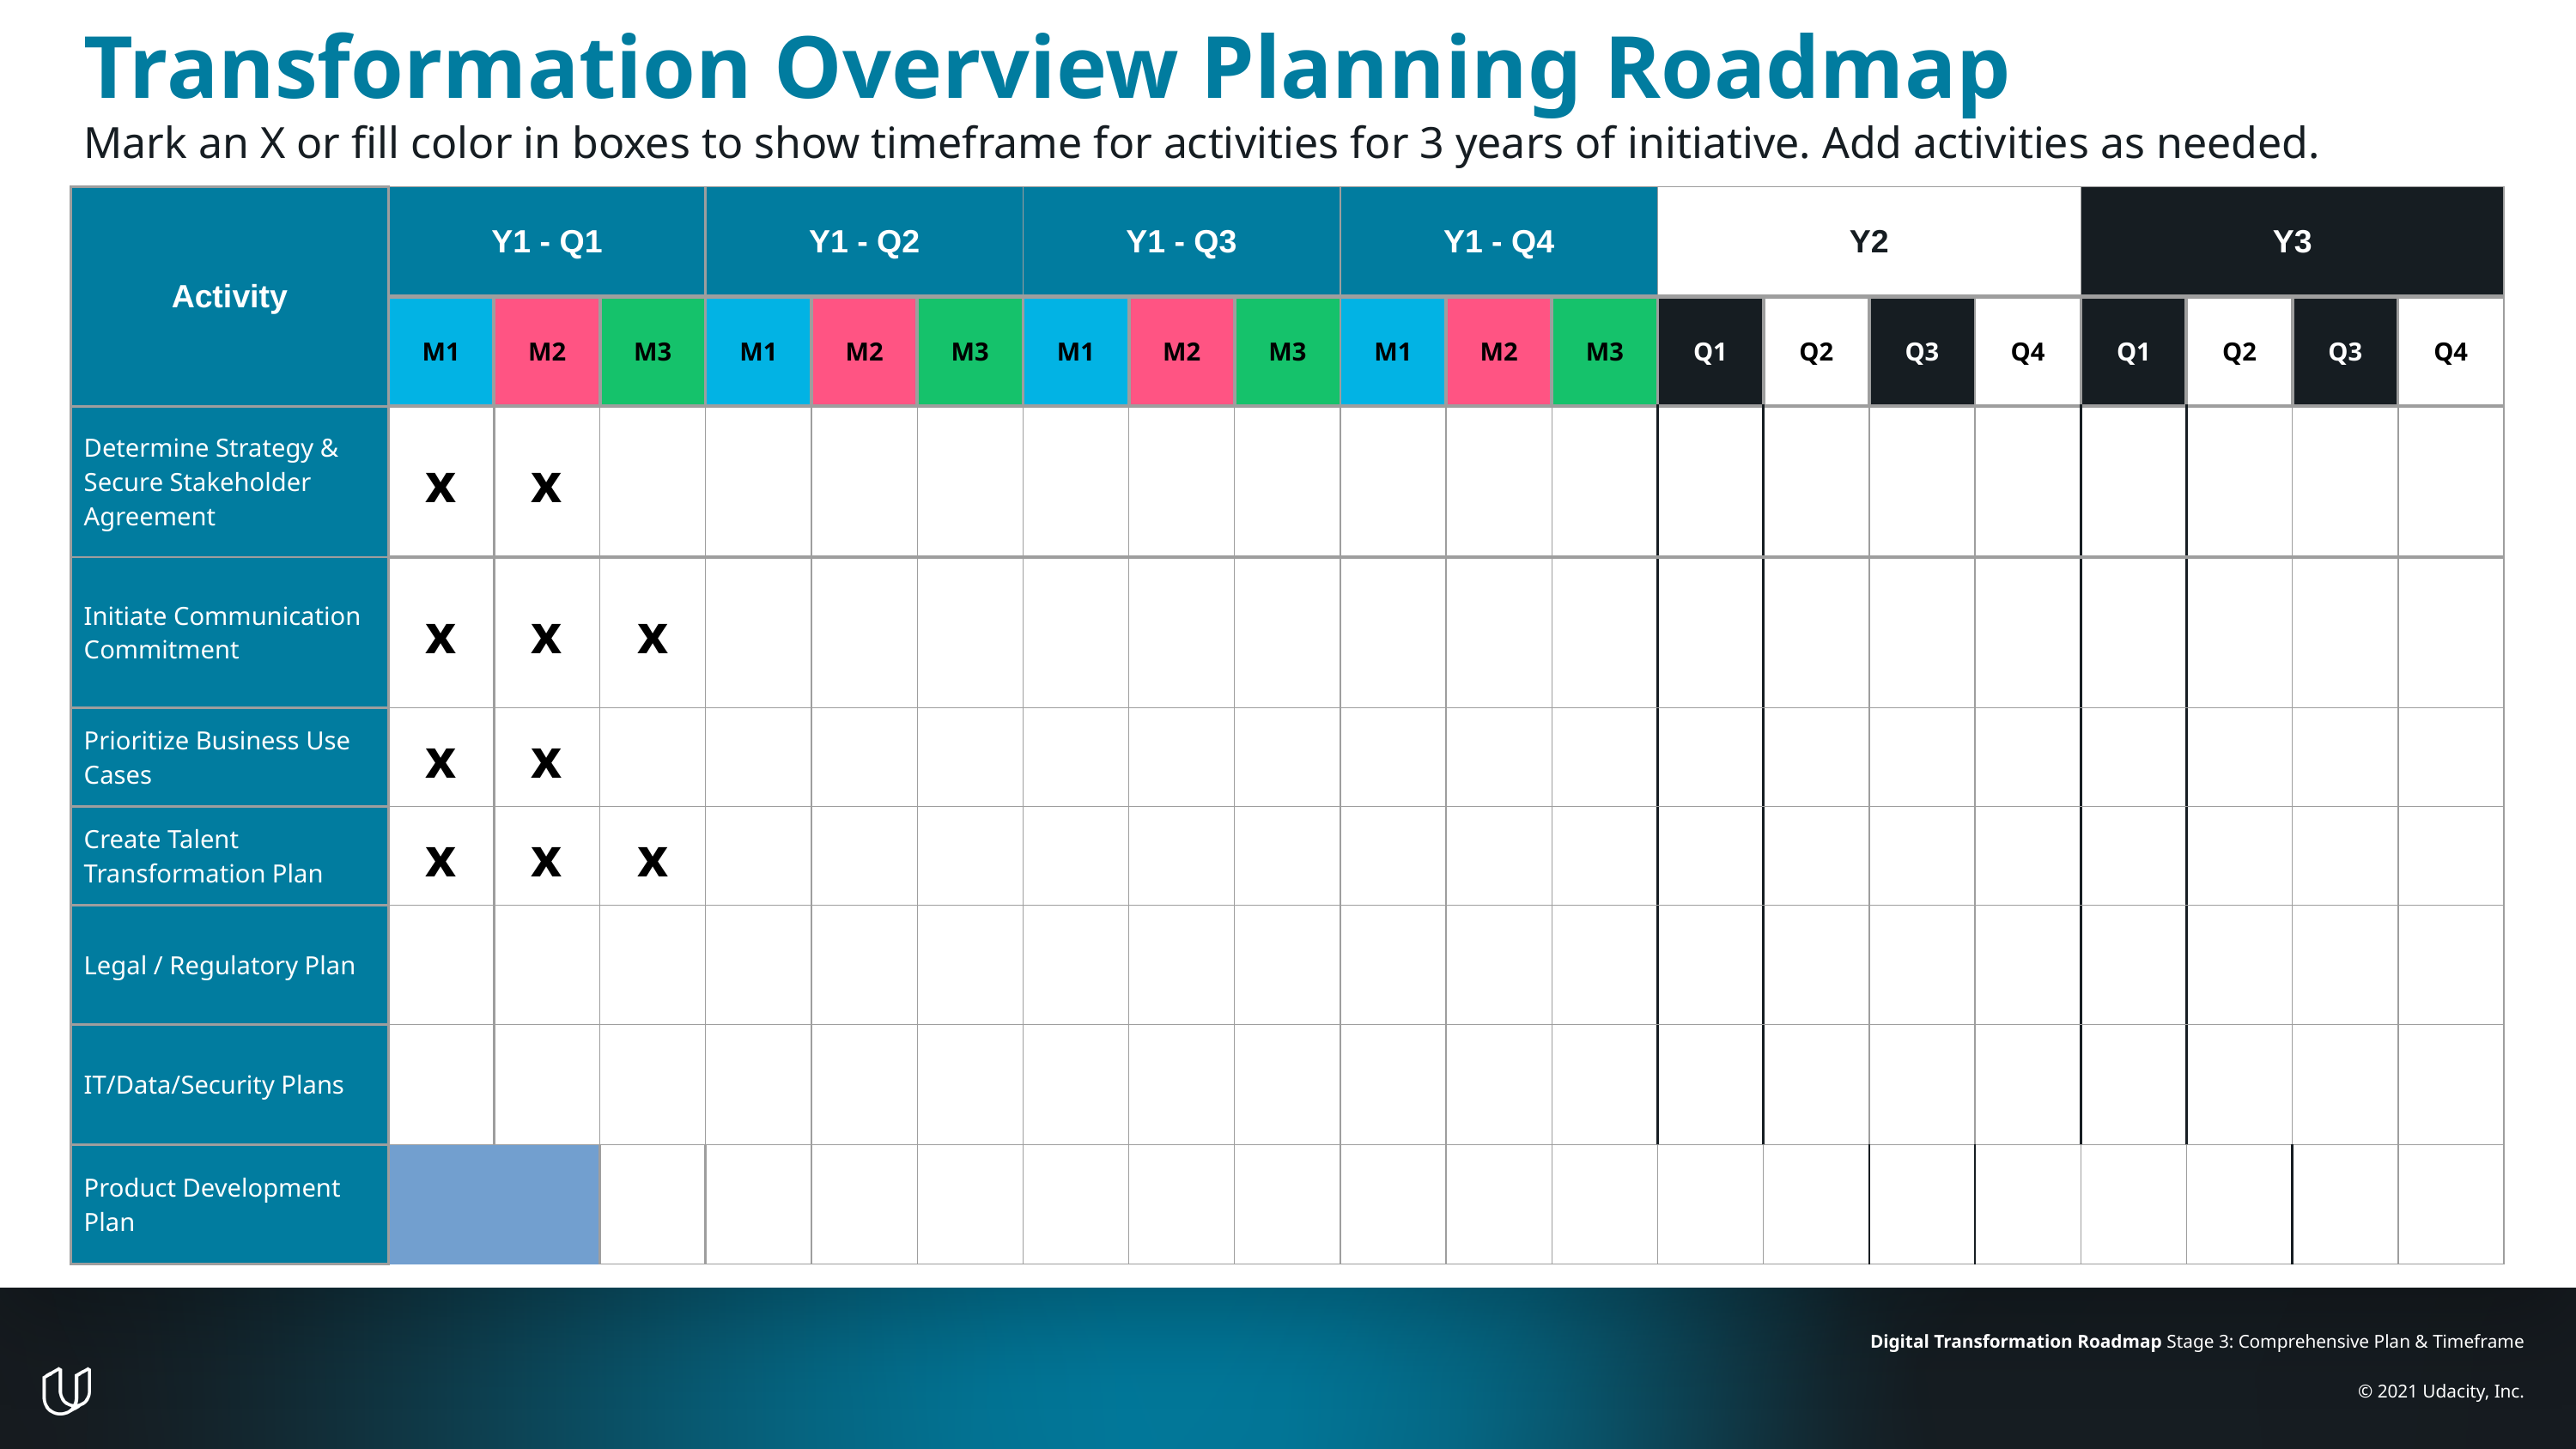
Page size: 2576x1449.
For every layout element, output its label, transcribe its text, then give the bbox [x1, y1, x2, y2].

table_cell [1447, 906, 1552, 1024]
table_cell [918, 807, 1023, 905]
table_cell [918, 559, 1023, 707]
table_cell [812, 1145, 917, 1264]
table_cell [706, 559, 811, 707]
table_cell [2081, 1145, 2186, 1264]
table_cell [2293, 559, 2397, 707]
table_cell [1235, 807, 1340, 905]
table_cell [1129, 408, 1234, 555]
table_cell [2293, 1025, 2397, 1144]
table_cell [1659, 906, 1762, 1024]
table_cell [1341, 807, 1445, 905]
title Transformation Overview Planning Roadmap Mark an X or fill color in boxes to show timeframe for activities for 3 years of initiative. Add activities as needed. [70, 49, 2506, 130]
table_cell [1976, 1145, 2081, 1264]
table_cell M1 [1341, 299, 1444, 404]
table_cell [1024, 906, 1128, 1024]
table_cell IT/Data/Security Plans [72, 1026, 387, 1143]
table_cell [1341, 1145, 1445, 1264]
table_cell [1552, 708, 1656, 806]
table_cell Q3 [1871, 299, 1974, 404]
table_cell [1552, 906, 1656, 1024]
table_cell [2082, 1025, 2185, 1144]
table_cell [812, 708, 917, 806]
table_cell [495, 1025, 599, 1144]
table_cell x [600, 559, 705, 707]
table_cell [918, 708, 1023, 806]
table_cell x [495, 408, 599, 555]
table_cell [1765, 807, 1868, 905]
table_cell [1447, 559, 1552, 707]
table_cell [1341, 408, 1445, 555]
table_cell [1870, 708, 1974, 806]
table_cell Prioritize Business Use Cases [72, 709, 387, 805]
table_cell [1129, 708, 1234, 806]
table_cell [1765, 906, 1868, 1024]
table_cell [2293, 807, 2397, 905]
picture [0, 1288, 679, 1449]
table_cell [1235, 1025, 1340, 1144]
table_cell [2082, 807, 2185, 905]
table_cell [1341, 708, 1445, 806]
table_header Y1 - Q3 [1024, 187, 1340, 294]
table_cell x [600, 807, 705, 905]
table_cell [1765, 408, 1868, 555]
table_cell x [390, 807, 493, 905]
table_cell [1552, 408, 1656, 555]
table_cell x [495, 807, 599, 905]
table_cell [2293, 708, 2397, 806]
table_cell [1024, 708, 1128, 806]
table_cell [600, 906, 705, 1024]
table_cell [1447, 1145, 1552, 1264]
table_cell [2293, 408, 2397, 555]
table_cell [2399, 807, 2503, 905]
table_cell [2188, 807, 2292, 905]
table_cell [1659, 1025, 1762, 1144]
table_cell M3 [1553, 299, 1656, 404]
table_cell [2188, 1025, 2292, 1144]
table_cell [1870, 1145, 1974, 1264]
table_cell [1976, 807, 2080, 905]
table_cell [1024, 1025, 1128, 1144]
table_cell M1 [1024, 299, 1127, 404]
table_cell [2188, 559, 2292, 707]
table_cell [1552, 1145, 1657, 1264]
table_cell [2082, 408, 2185, 555]
table_cell [1870, 906, 1974, 1024]
table_cell [2082, 708, 2185, 806]
table_cell [1235, 708, 1340, 806]
table_cell [2399, 1145, 2503, 1264]
table_header Y1 - Q2 [707, 187, 1023, 294]
table_cell [2187, 1145, 2291, 1264]
table_cell Initiate Communication Commitment [72, 558, 387, 706]
table_cell [495, 906, 599, 1024]
table_cell [1765, 1025, 1868, 1144]
table_cell x [495, 708, 599, 806]
table_header Y2 [1658, 187, 2081, 294]
table_cell [1341, 1025, 1445, 1144]
table_cell Q1 [1659, 299, 1762, 404]
table_cell [918, 1025, 1023, 1144]
table_cell [1552, 559, 1656, 707]
table_cell [1235, 906, 1340, 1024]
table_cell [390, 906, 493, 1024]
table_cell [2188, 708, 2292, 806]
table_cell [918, 408, 1023, 555]
table_cell [707, 1145, 811, 1264]
table_cell [1024, 807, 1128, 905]
table_header Y1 - Q1 [390, 187, 704, 294]
table_cell [600, 408, 705, 555]
table_cell [1024, 1145, 1128, 1264]
table_cell [1129, 1025, 1234, 1144]
table_cell [1552, 807, 1656, 905]
table_cell [1129, 1145, 1234, 1264]
table_cell [2399, 1025, 2503, 1144]
table_cell [918, 1145, 1023, 1264]
table_cell [1765, 708, 1868, 806]
table_cell [706, 708, 811, 806]
table_cell [812, 807, 917, 905]
table_cell [2082, 559, 2185, 707]
table_cell Product Development Plan [72, 1146, 387, 1263]
table_cell [1976, 708, 2080, 806]
table_cell M3 [602, 299, 704, 404]
table_cell Q1 [2082, 299, 2184, 404]
table_cell [1129, 807, 1234, 905]
table_cell x [390, 559, 493, 707]
table_cell [812, 408, 917, 555]
table_cell [2082, 906, 2185, 1024]
table_cell [1658, 1145, 1763, 1264]
table_cell [600, 1025, 705, 1144]
table_cell M3 [1236, 299, 1340, 404]
table_cell [1341, 906, 1445, 1024]
table_cell M2 [495, 299, 598, 404]
table_cell [706, 906, 811, 1024]
table_cell [1976, 408, 2080, 555]
table_cell Q2 [2188, 299, 2291, 404]
table_cell [812, 906, 917, 1024]
table_cell [1235, 559, 1340, 707]
table_header Activity [72, 188, 387, 405]
table_cell [2399, 906, 2503, 1024]
table_cell [2293, 906, 2397, 1024]
table_cell [2399, 708, 2503, 806]
table_cell [1659, 807, 1762, 905]
table_cell [1764, 1145, 1868, 1264]
table_cell Legal / Regulatory Plan [72, 906, 387, 1023]
table_cell M2 [1131, 299, 1233, 404]
picture [1558, 1288, 2576, 1449]
table_cell Q2 [1765, 299, 1868, 404]
table_cell [1024, 408, 1128, 555]
table_cell [706, 1025, 811, 1144]
table_cell [1341, 559, 1445, 707]
table_cell Q4 [1976, 299, 2080, 404]
table_cell [1765, 559, 1868, 707]
table_cell [706, 807, 811, 905]
table_cell [600, 708, 705, 806]
table_cell [390, 1025, 493, 1144]
table_cell [1235, 408, 1340, 555]
table_cell [601, 1145, 704, 1264]
table_cell [1447, 708, 1552, 806]
table_cell [2188, 408, 2292, 555]
table_cell [2293, 1145, 2397, 1264]
table_cell M2 [1448, 299, 1550, 404]
table_cell [1129, 559, 1234, 707]
table_cell [1129, 906, 1234, 1024]
table_cell [1659, 408, 1762, 555]
table_cell [1024, 559, 1128, 707]
table_cell Q4 [2399, 299, 2503, 404]
table_cell x [390, 408, 493, 555]
table_cell Create Talent Transformation Plan [72, 808, 387, 904]
table_cell [1976, 906, 2080, 1024]
table_cell [1870, 1025, 1974, 1144]
table_cell [1870, 807, 1974, 905]
table_cell [1870, 408, 1974, 555]
table_cell [2188, 906, 2292, 1024]
table_cell [1447, 408, 1552, 555]
table_cell Q3 [2294, 299, 2397, 404]
table_cell [1552, 1025, 1656, 1144]
table_cell [1235, 1145, 1340, 1264]
table_cell [706, 408, 811, 555]
table_cell [918, 906, 1023, 1024]
table_cell [1976, 1025, 2080, 1144]
table_cell [1976, 559, 2080, 707]
table_cell [2399, 559, 2503, 707]
table_cell [812, 559, 917, 707]
table_header Y3 [2081, 187, 2503, 294]
table_cell [1870, 559, 1974, 707]
table_cell [1659, 559, 1762, 707]
table_cell [1447, 807, 1552, 905]
table_cell M1 [390, 299, 492, 404]
table_cell x [495, 559, 599, 707]
table_cell [812, 1025, 917, 1144]
table_cell [1447, 1025, 1552, 1144]
table_cell M1 [707, 299, 810, 404]
table_cell x [390, 708, 493, 806]
table_cell M2 [813, 299, 915, 404]
table_header Y1 - Q4 [1341, 187, 1657, 294]
table_cell Determine Strategy & Secure Stakeholder Agreement [72, 408, 387, 556]
table_cell [2399, 408, 2503, 555]
table_cell M3 [919, 299, 1022, 404]
table_cell [1659, 708, 1762, 806]
